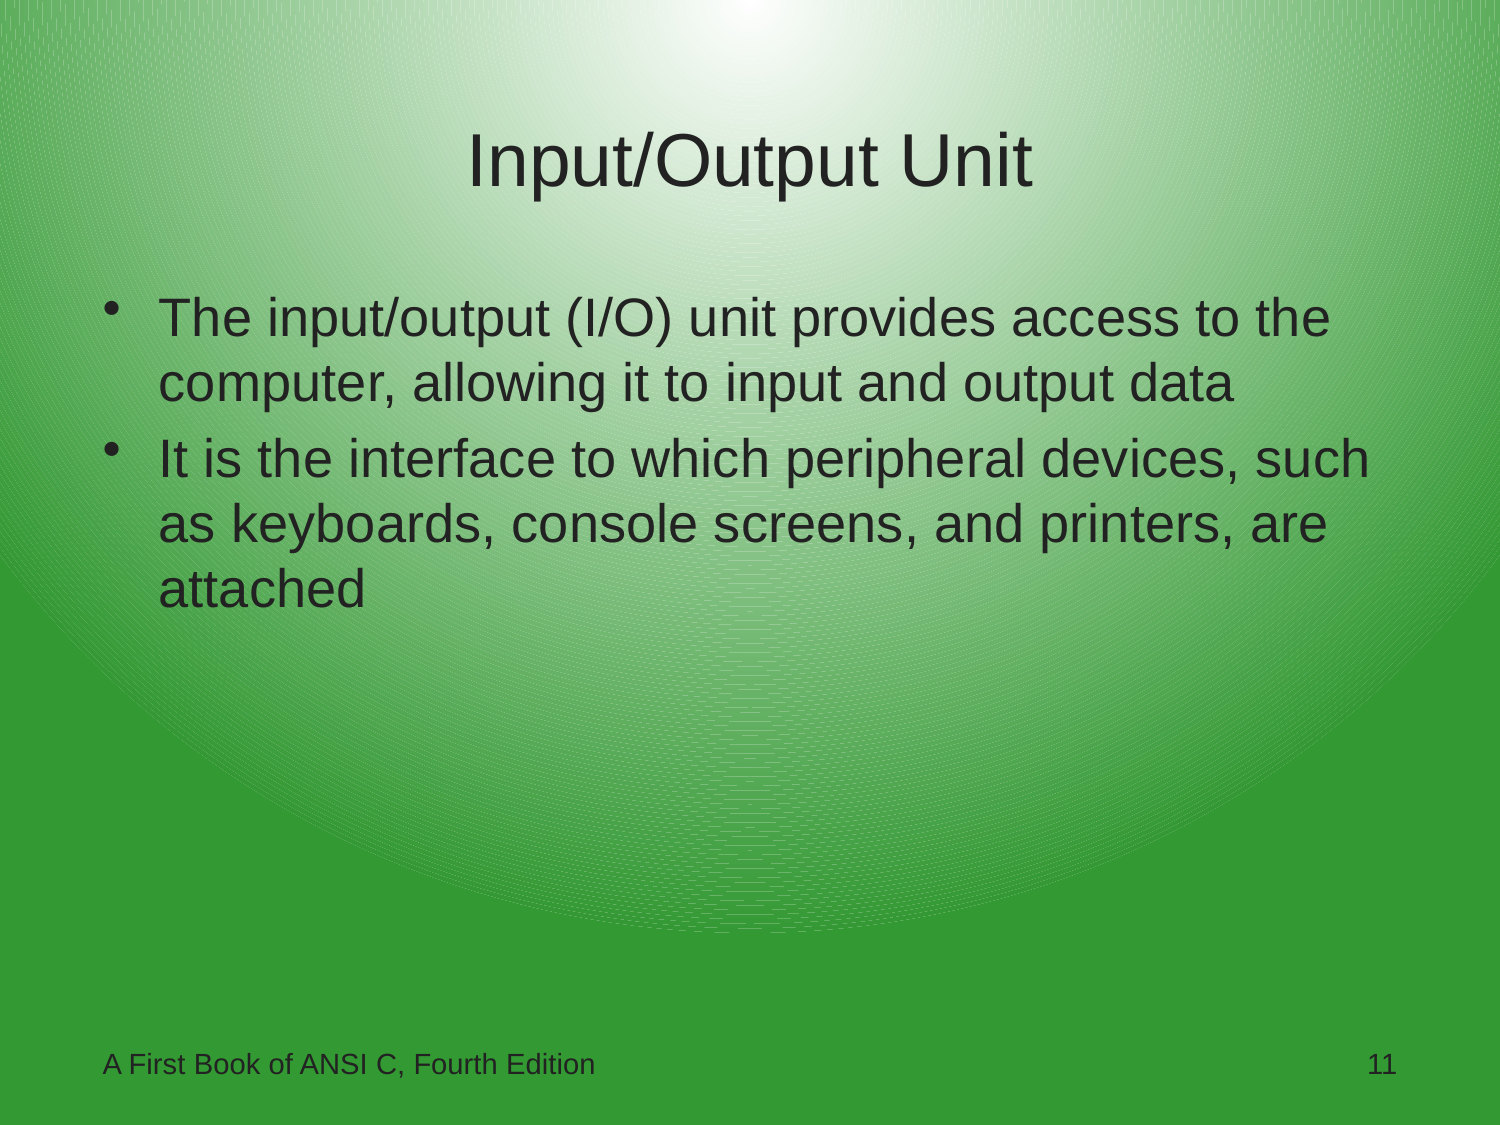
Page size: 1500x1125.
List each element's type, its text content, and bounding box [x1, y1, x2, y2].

footer A First Book of ANSI C, Fourth Edition [87, 1037, 1051, 1101]
title Input/Output Unit [87, 62, 1413, 250]
slide_number 11 [1074, 1037, 1413, 1101]
list The input/output (I/O) unit provides access to the computer, allowing it to input and output data It is the interface to which peripheral devices, such as keyboards, console screens, and printers, are attached [87, 275, 1413, 1025]
